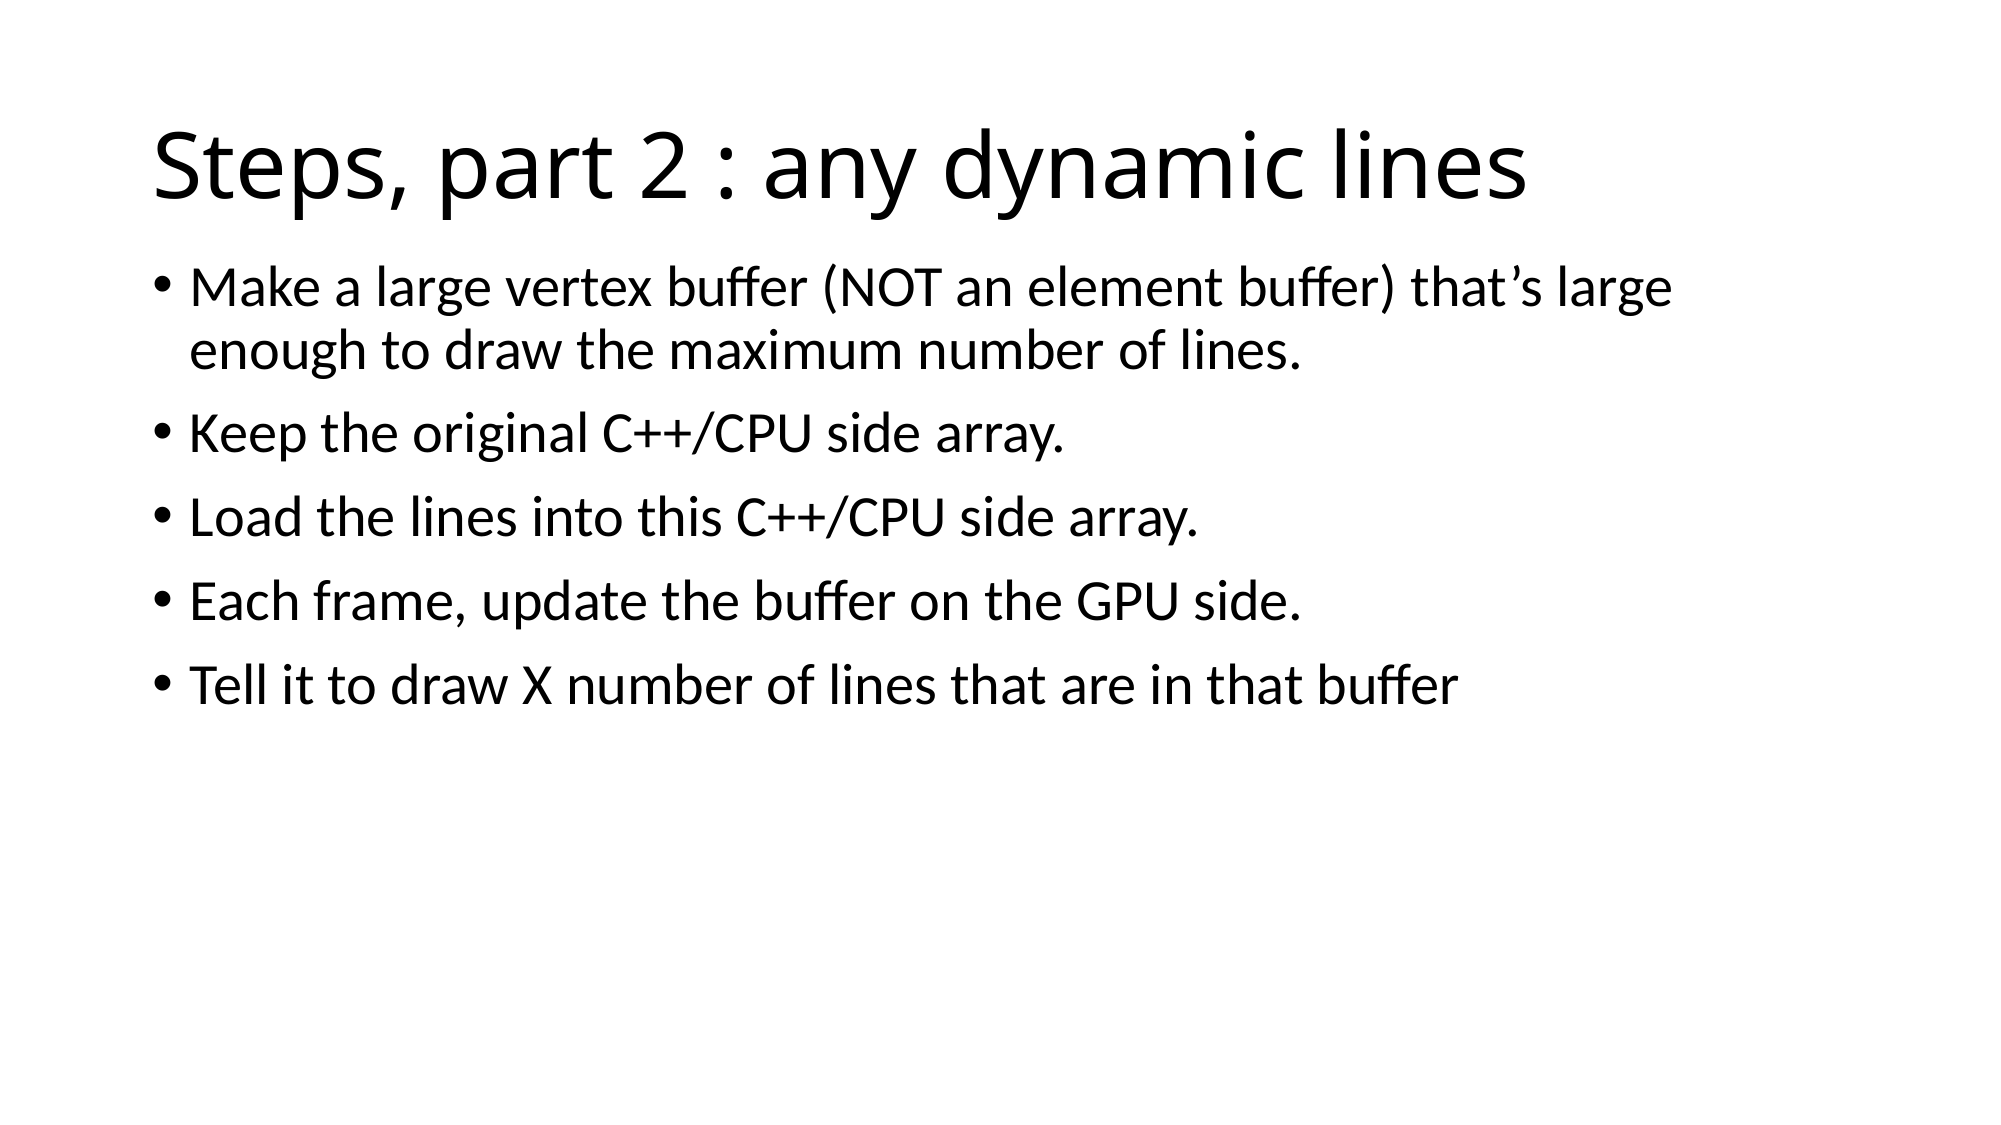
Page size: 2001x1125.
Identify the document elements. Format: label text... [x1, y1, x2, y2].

list Make a large vertex buffer (NOT an element buffer) that’s large enough to draw the maximum number of lines. Keep the original C++/CPU side array. Load the lines into this C++/CPU side array. Each frame, update the buffer on the GPU side. Tell it to draw X number of lines that are in that buffer [137, 248, 1863, 1014]
title Steps, part 2 : any dynamic lines [137, 59, 1863, 248]
